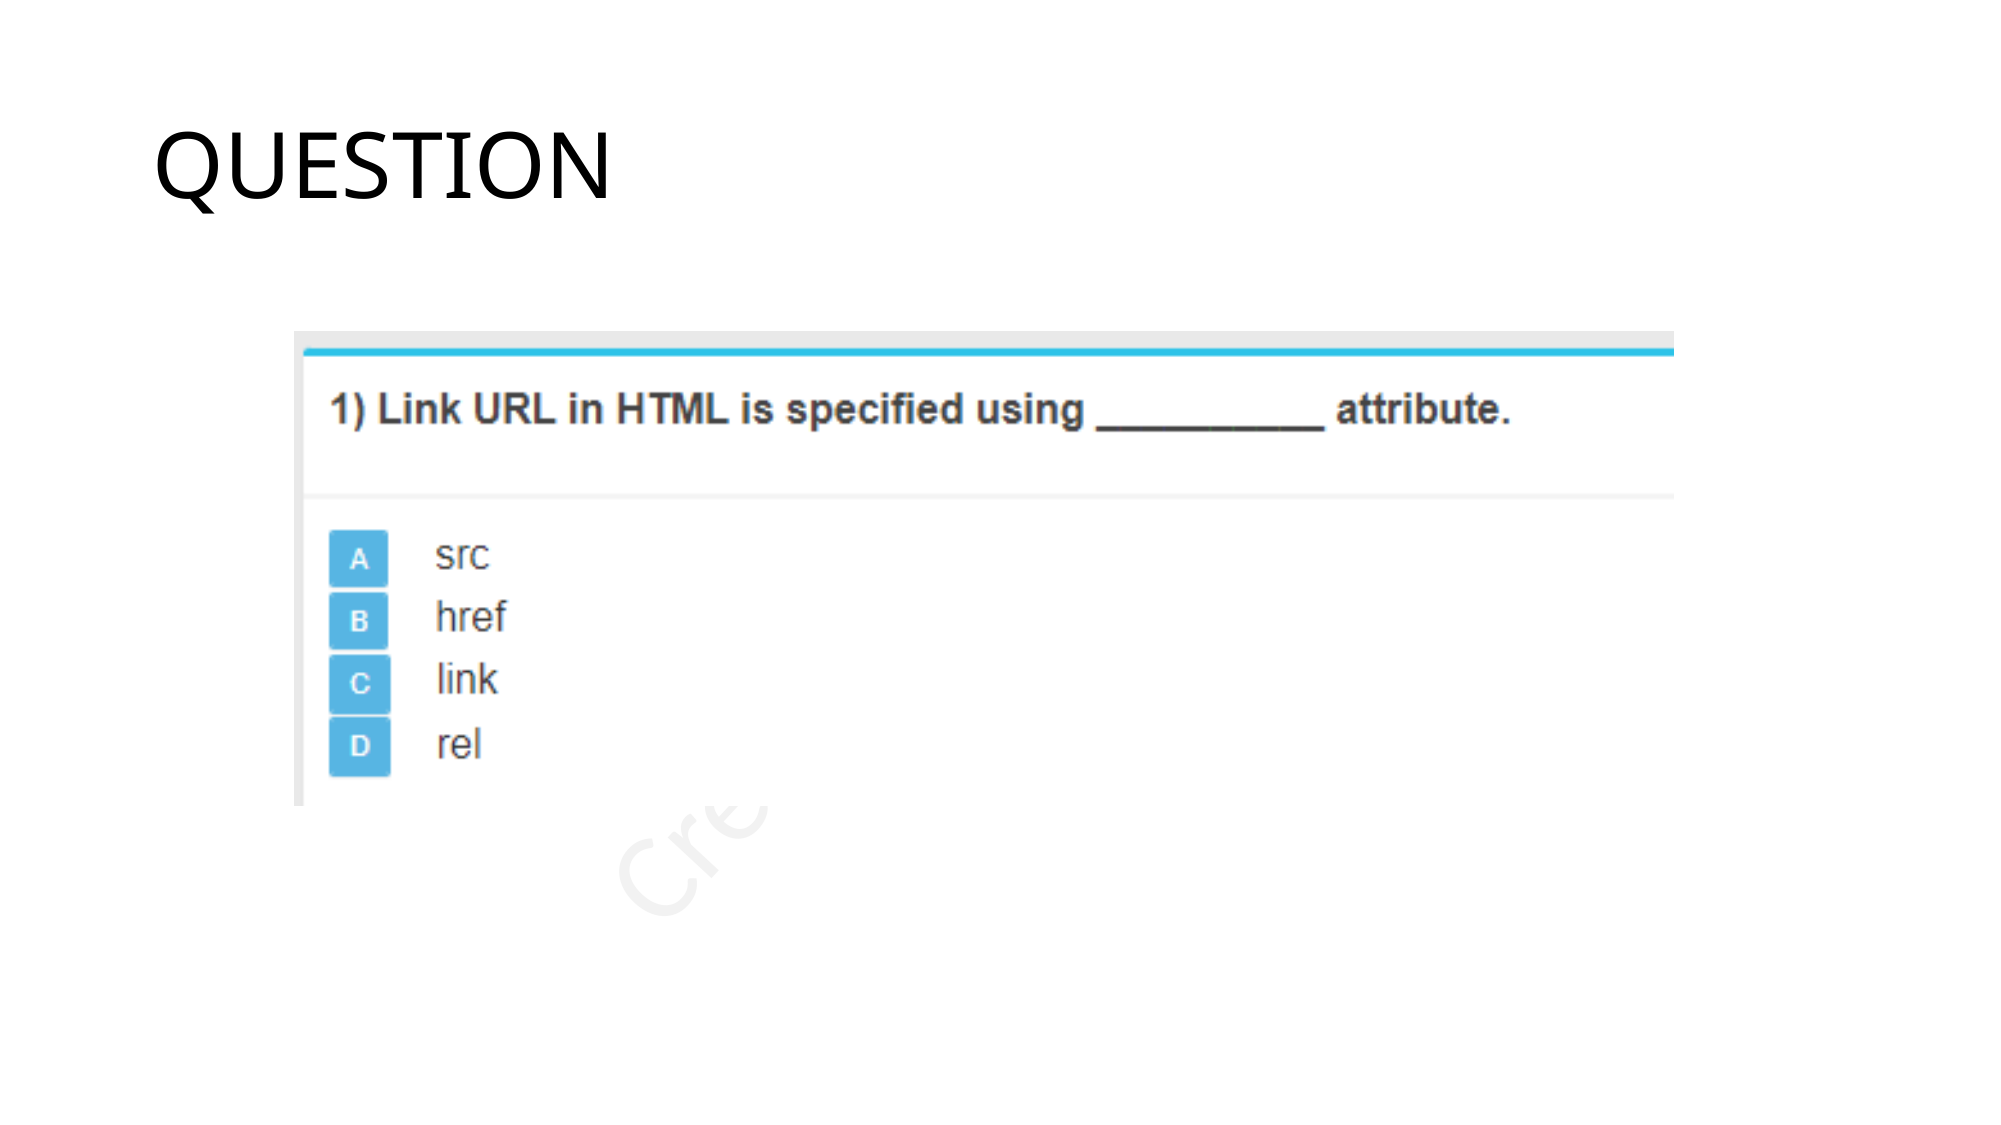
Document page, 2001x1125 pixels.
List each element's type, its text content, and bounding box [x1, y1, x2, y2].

title QUESTION [137, 59, 1863, 278]
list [294, 331, 1674, 806]
